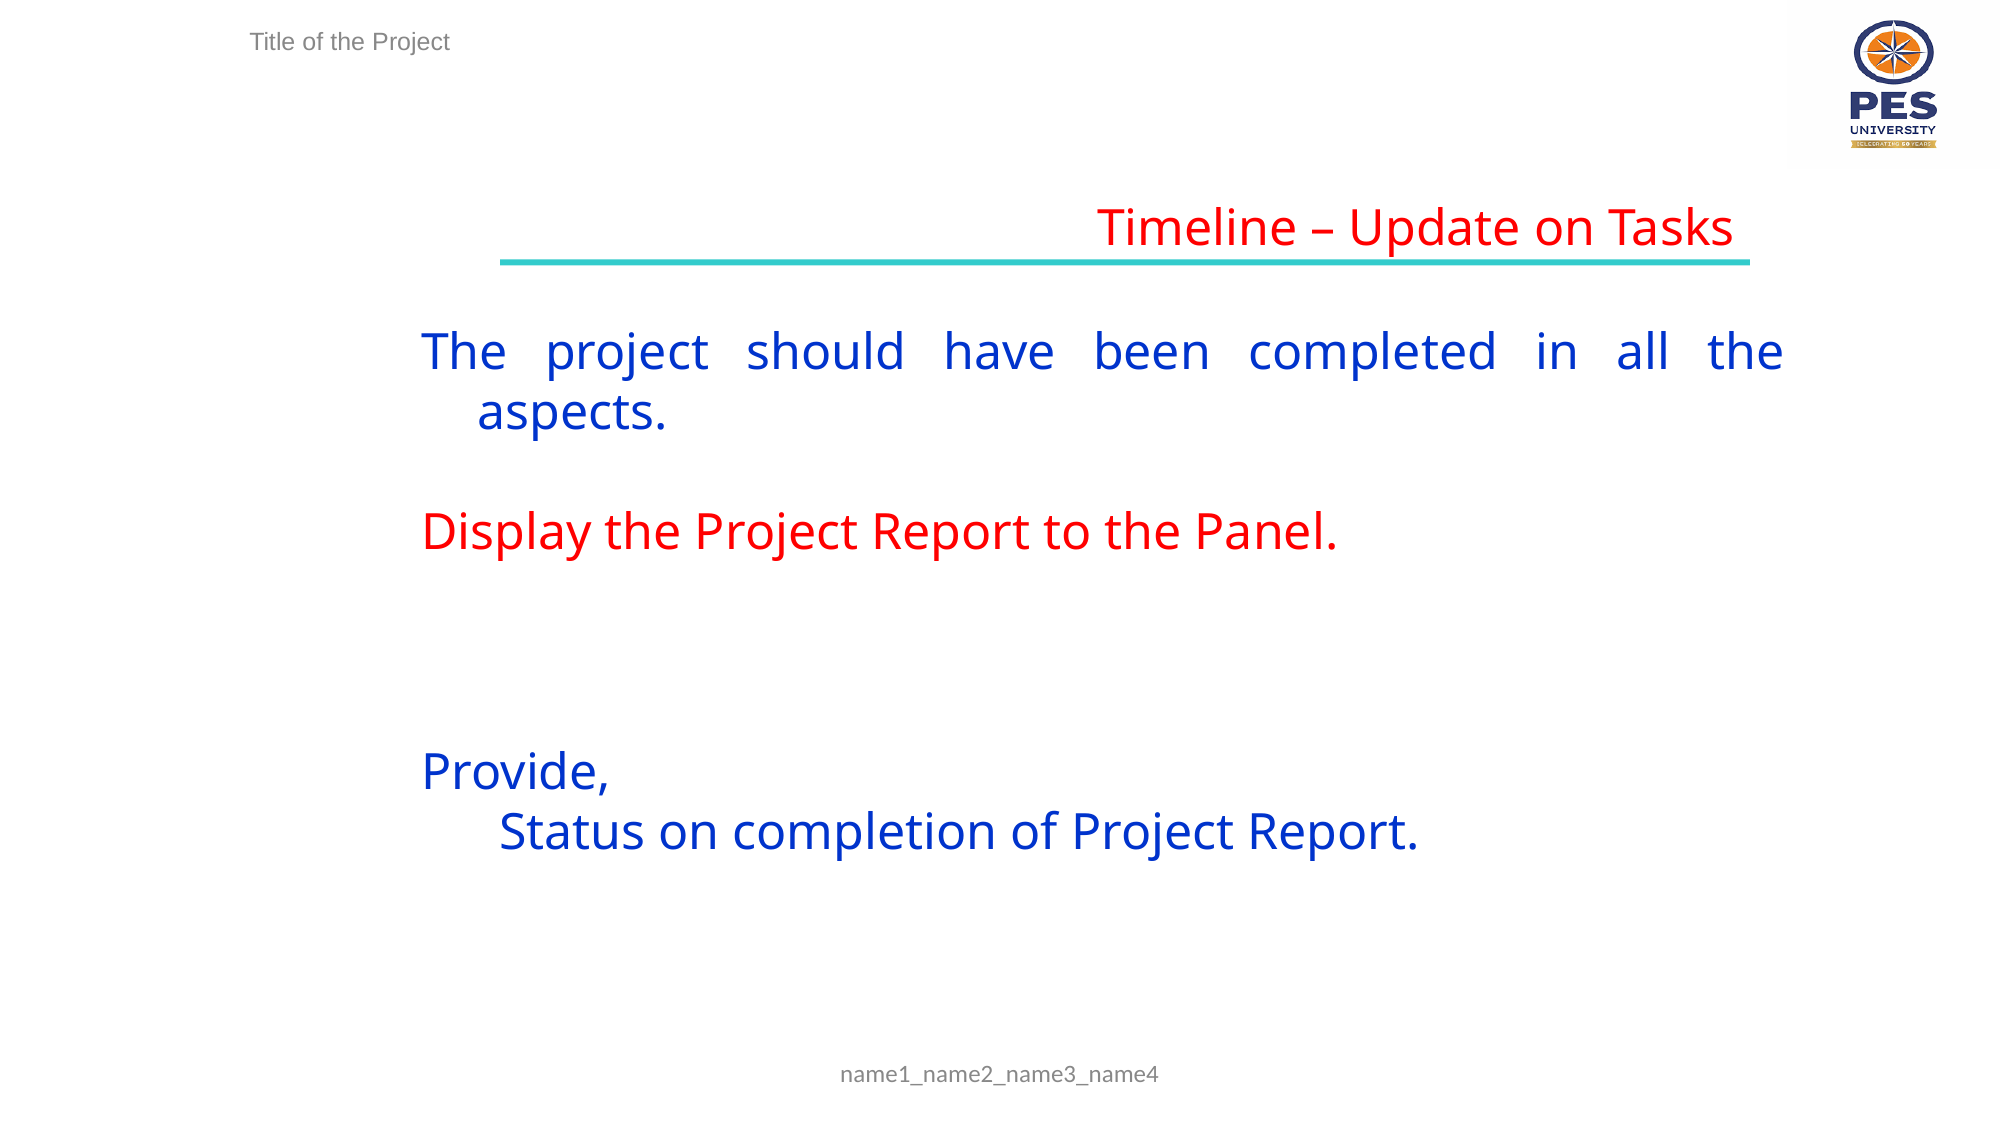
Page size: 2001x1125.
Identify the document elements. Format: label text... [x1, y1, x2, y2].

text_box The project should have been completed in all the aspects. Display the Project Report to the Panel. Provide, Status on completion of Project Report. [350, 312, 1800, 1048]
footer name1_name2_name3_name4 [662, 1042, 1338, 1103]
text_box Timeline – Update on Tasks [474, 187, 1750, 263]
picture [1787, 0, 2000, 169]
text_box Title of the Project [12, 10, 688, 71]
